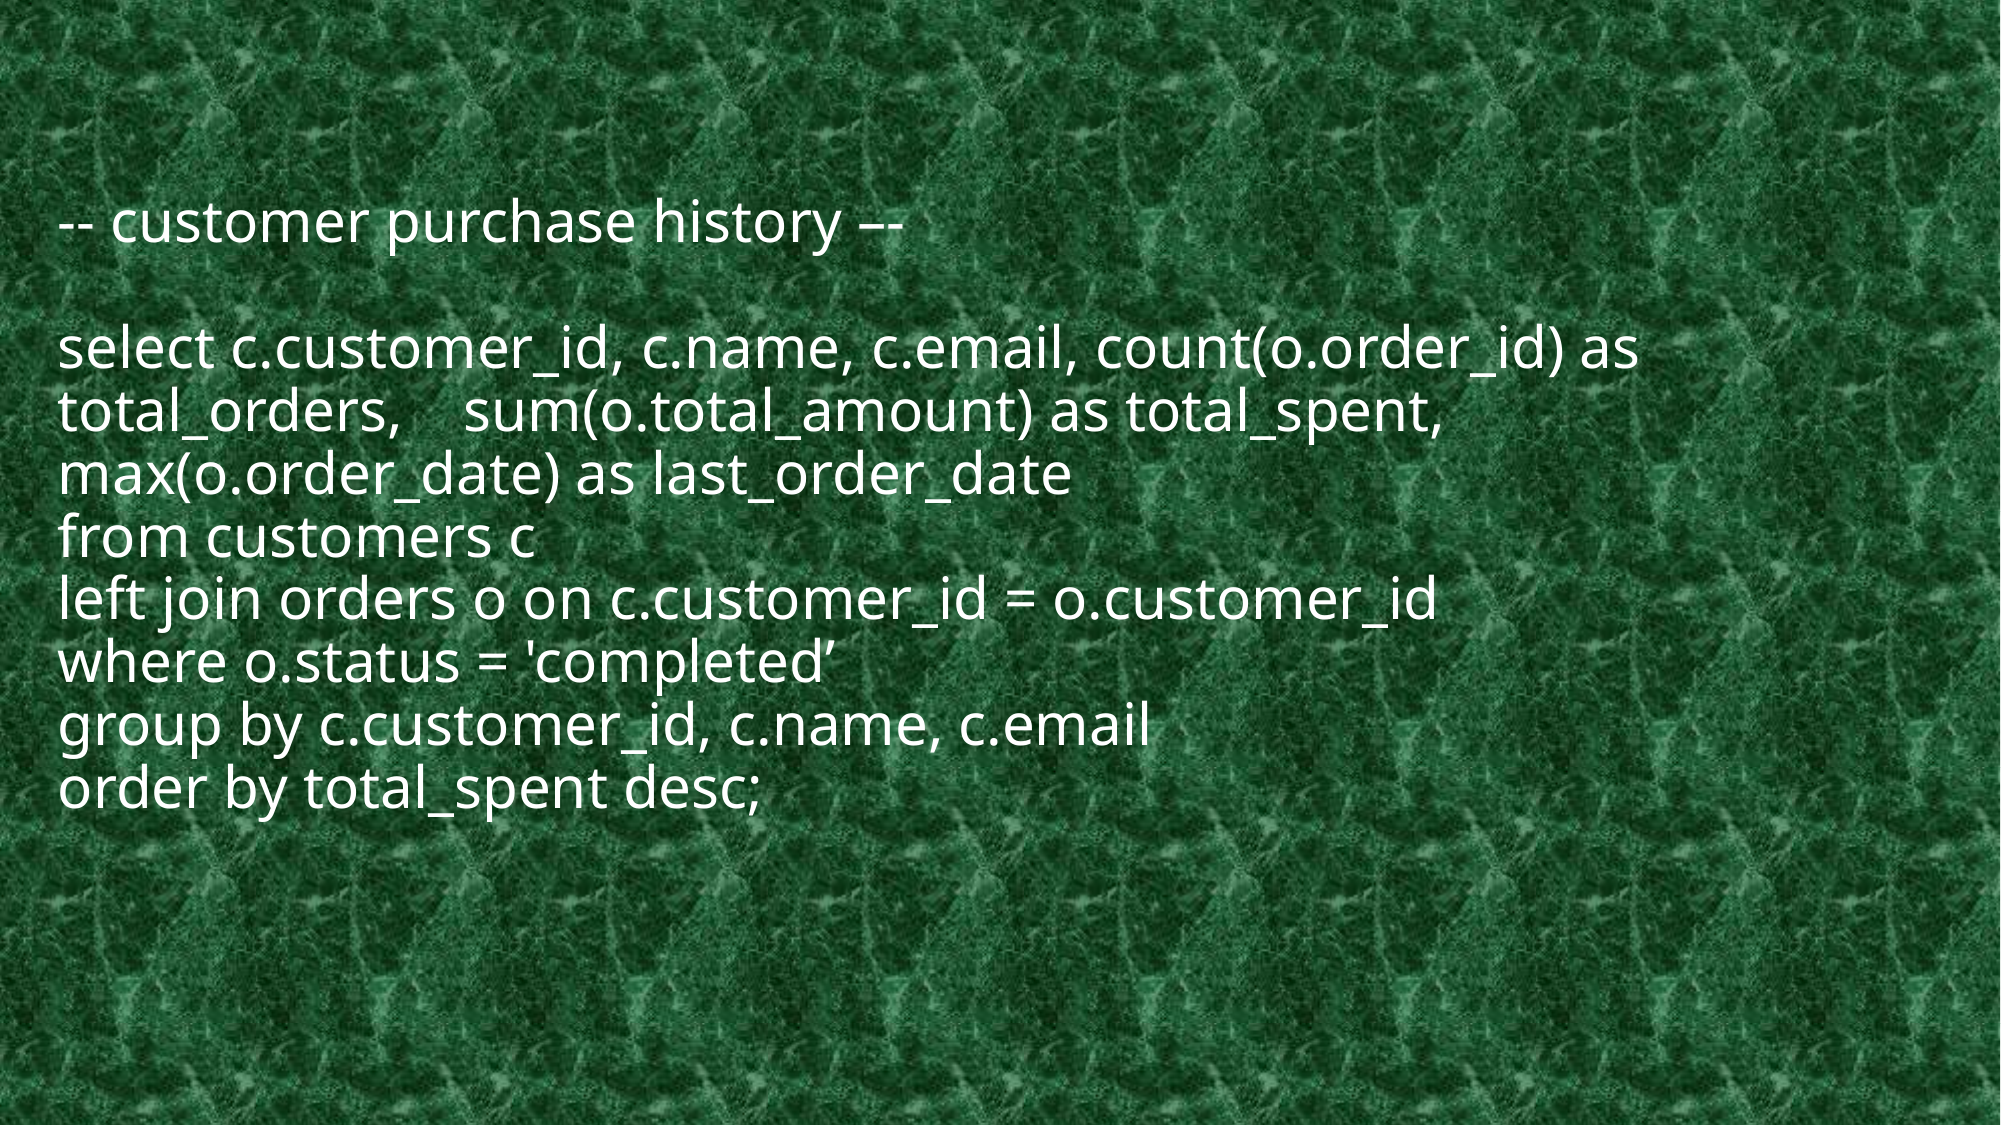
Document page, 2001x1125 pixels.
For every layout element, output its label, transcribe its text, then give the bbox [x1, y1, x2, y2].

title -- customer purchase history –- select c.customer_id, c.name, c.email, count(o.order_id) as total_orders, sum(o.total_amount) as total_spent, max(o.order_date) as last_order_date from customers c left join orders o on c.customer_id = o.customer_id where o.status = 'completed’ group by c.customer_id, c.name, c.email order by total_spent desc; [42, 59, 1958, 1079]
picture [0, 0, 2001, 1125]
